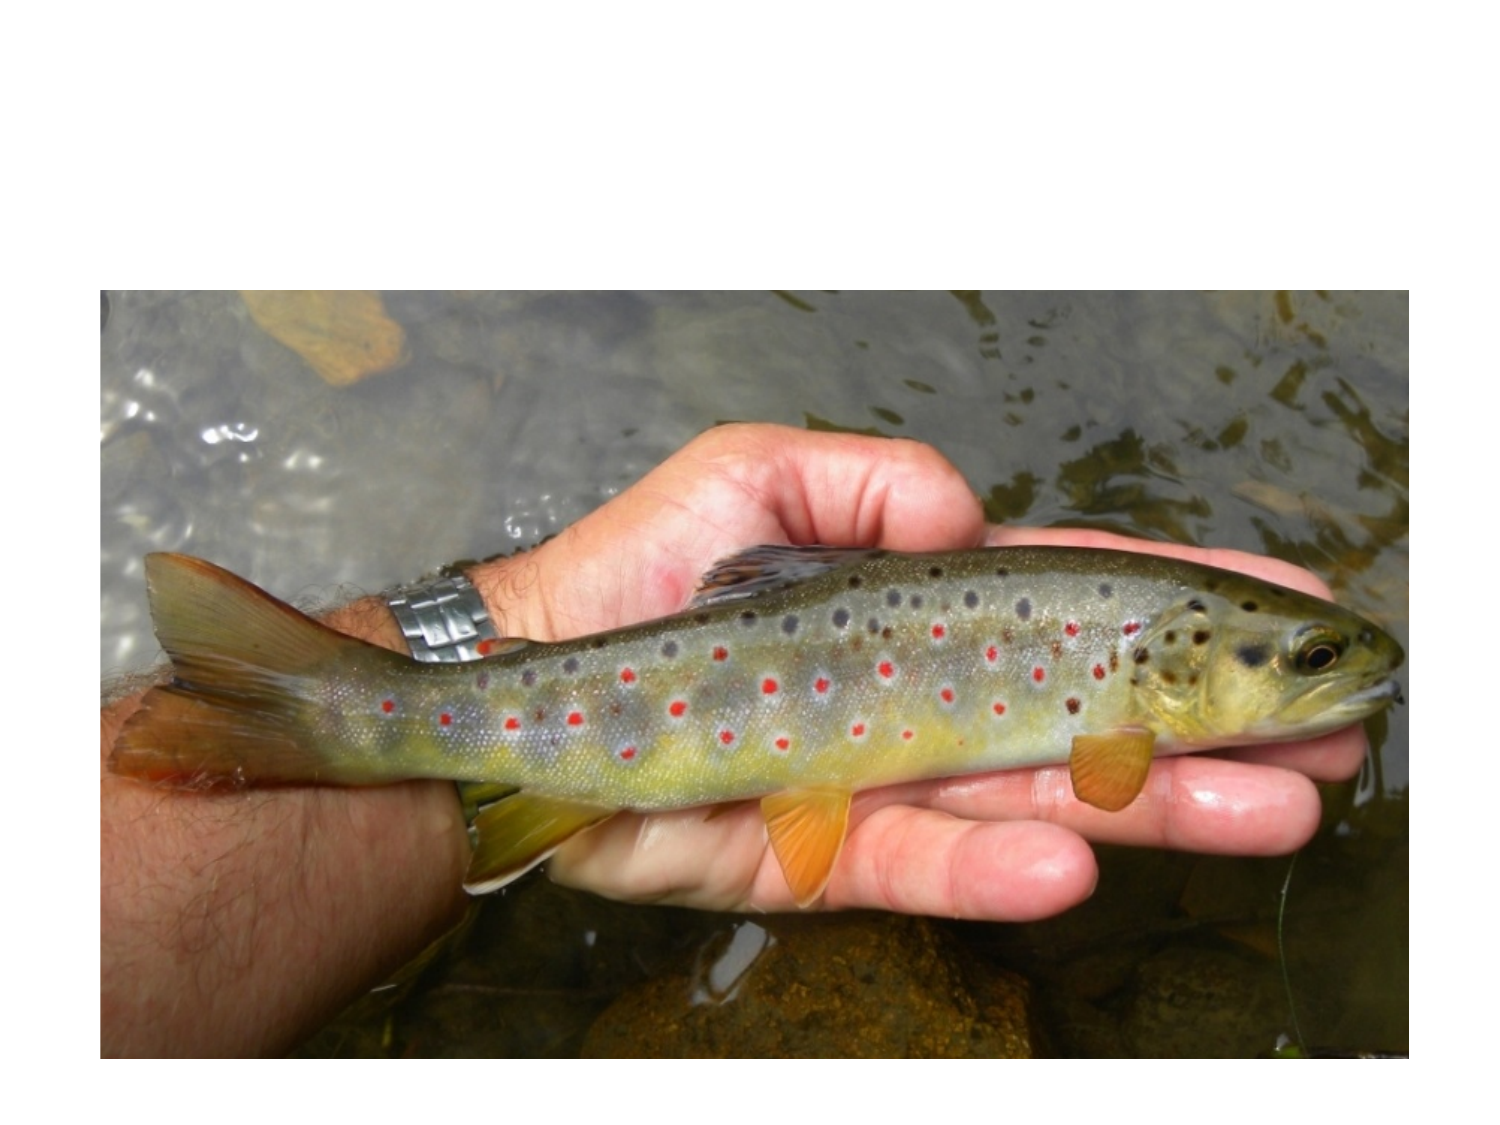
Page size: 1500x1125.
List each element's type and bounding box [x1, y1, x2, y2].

picture [100, 290, 1410, 1059]
